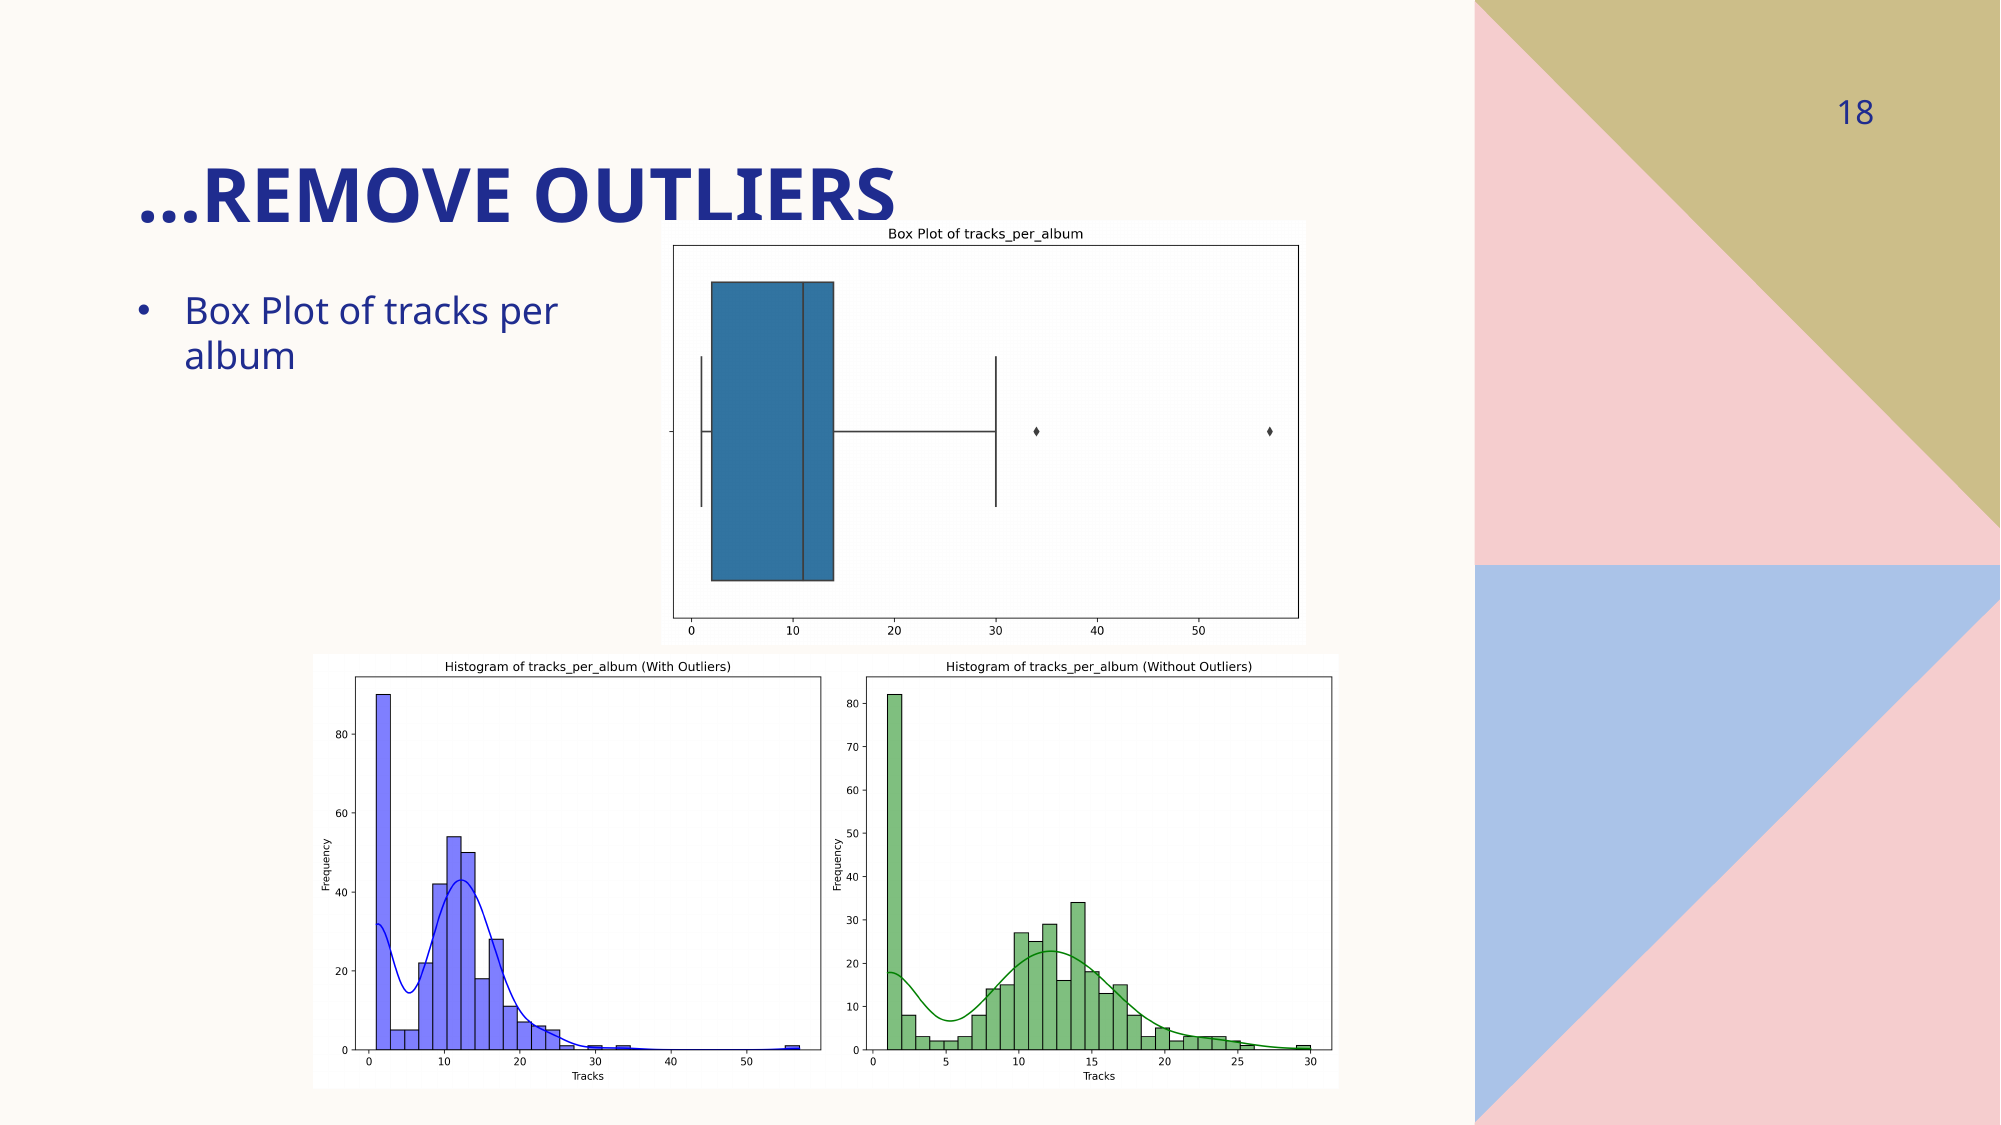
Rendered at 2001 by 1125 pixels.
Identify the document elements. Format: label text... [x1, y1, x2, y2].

list Box Plot of tracks per album [122, 286, 662, 898]
picture [313, 654, 1339, 1089]
slide_number 18 [1712, 75, 1875, 153]
title …Remove outliers [122, 36, 1402, 238]
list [660, 220, 1306, 645]
